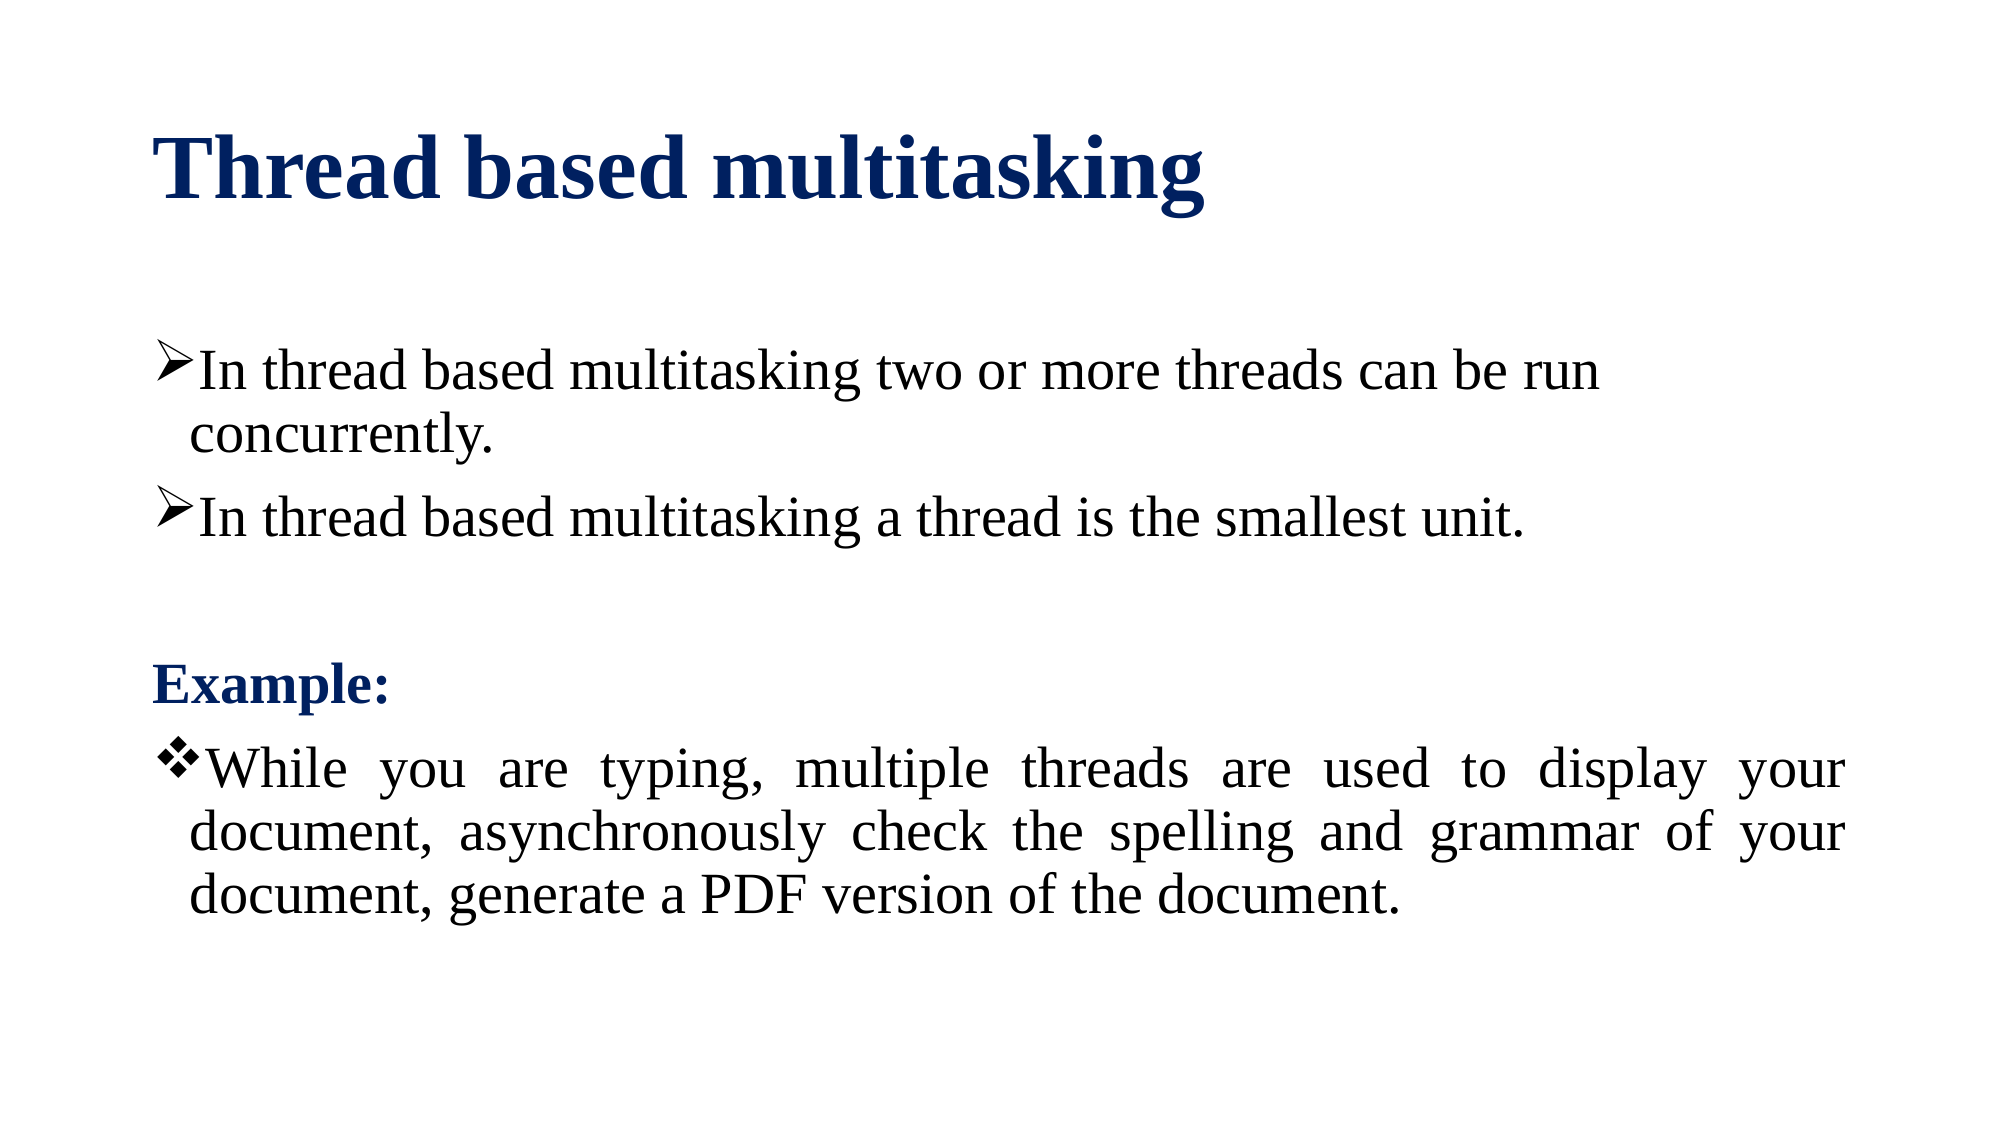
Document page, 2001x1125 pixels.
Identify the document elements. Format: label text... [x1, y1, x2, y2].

list In thread based multitasking two or more threads can be run concurrently. In thread based multitasking a thread is the smallest unit. Example: While you are typing, multiple threads are used to display your document, asynchronously check the spelling and grammar of your document, generate a PDF version of the document. [137, 332, 1863, 1014]
title Thread based multitasking [137, 59, 1863, 278]
